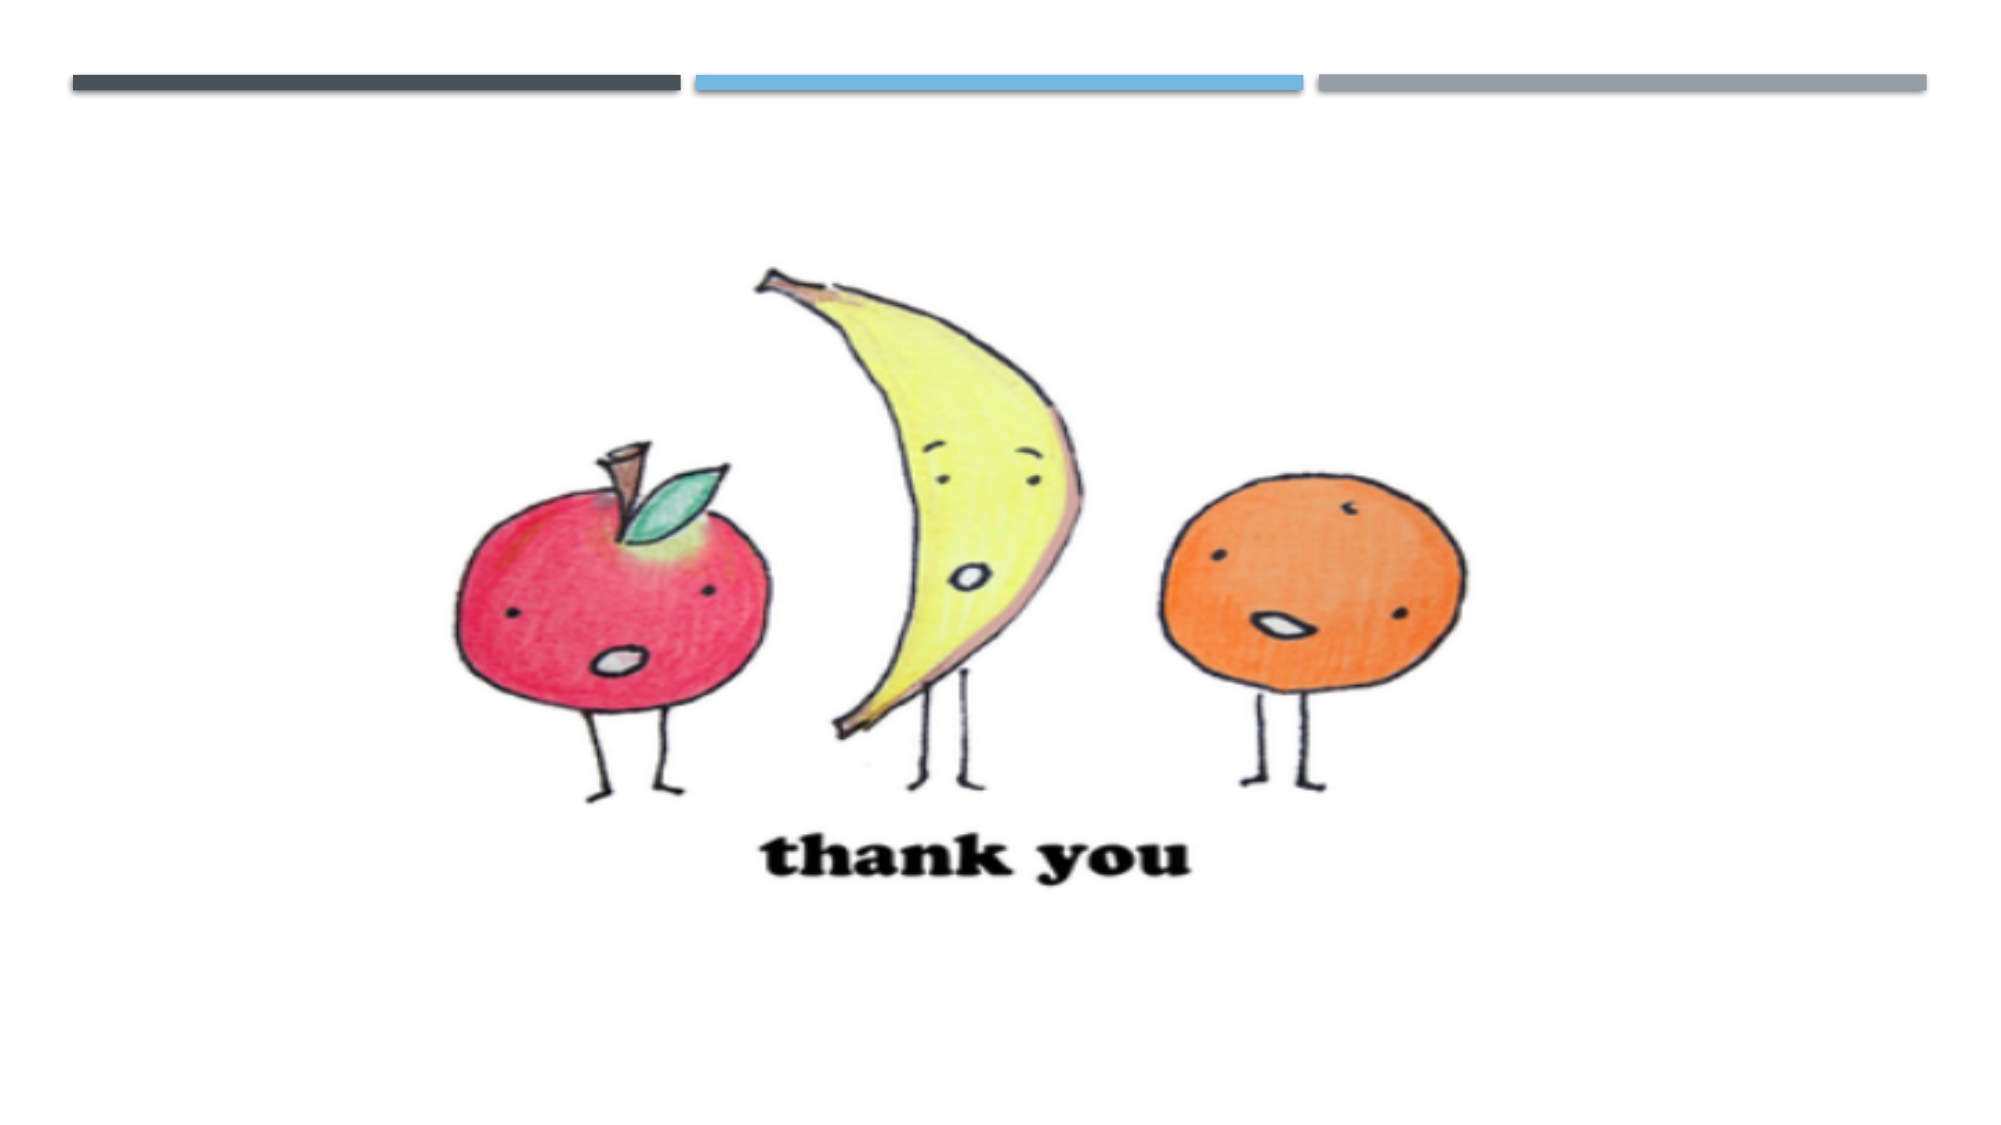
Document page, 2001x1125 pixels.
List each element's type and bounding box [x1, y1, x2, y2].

picture [329, 226, 1580, 929]
